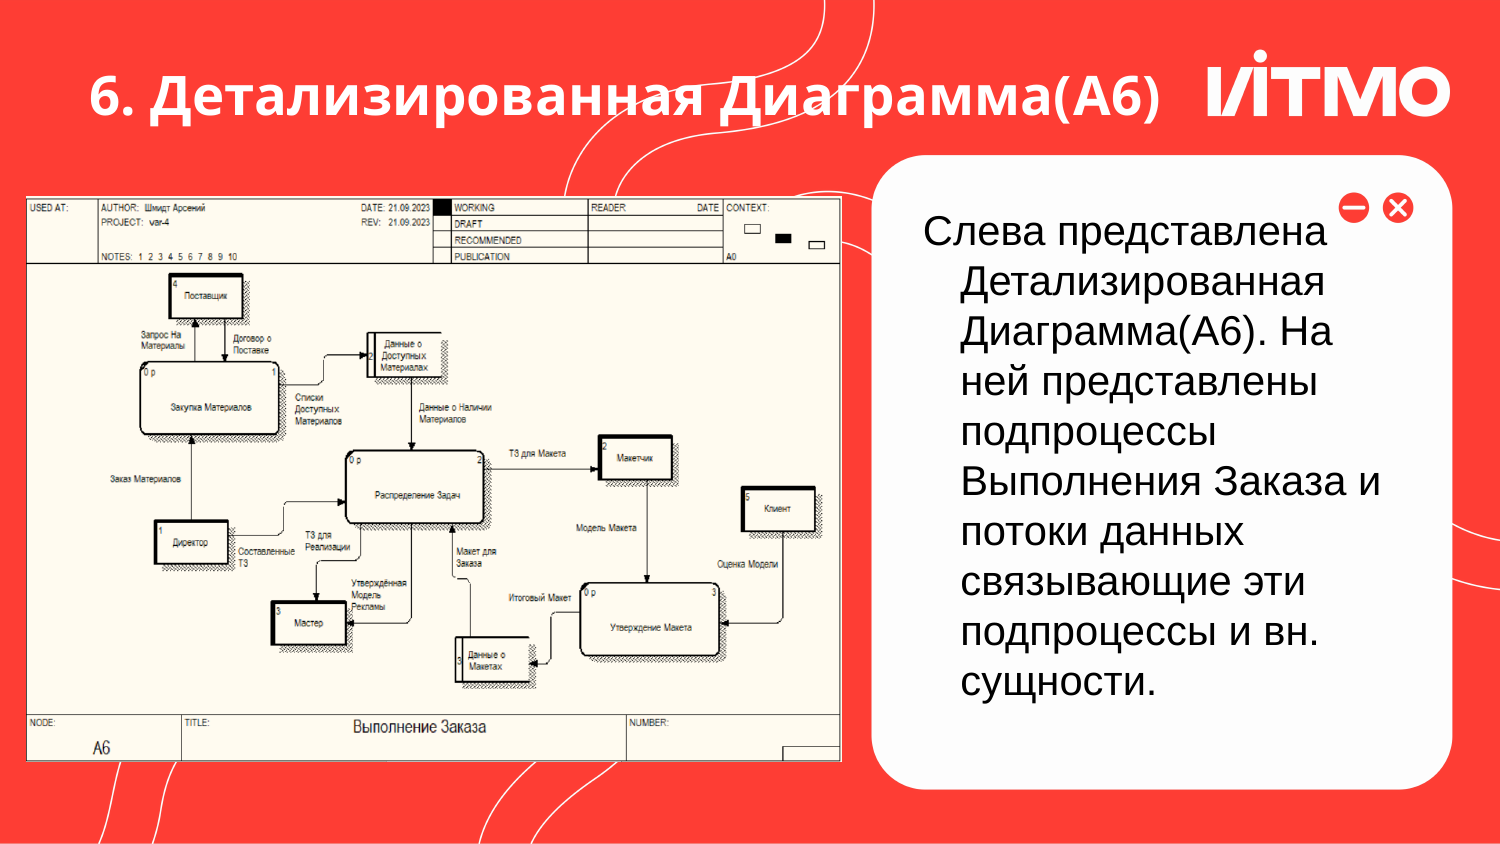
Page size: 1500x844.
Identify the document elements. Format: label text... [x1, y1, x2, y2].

picture [0, 0, 1500, 844]
list Слева представлена Детализированная Диаграмма(А6). На ней представлены подпроцессы Выполнения Заказа и потоки данных связывающие эти подпроцессы и вн. сущности. [908, 196, 1397, 759]
title 6. Детализированная Диаграмма(A6) [75, 50, 1195, 137]
